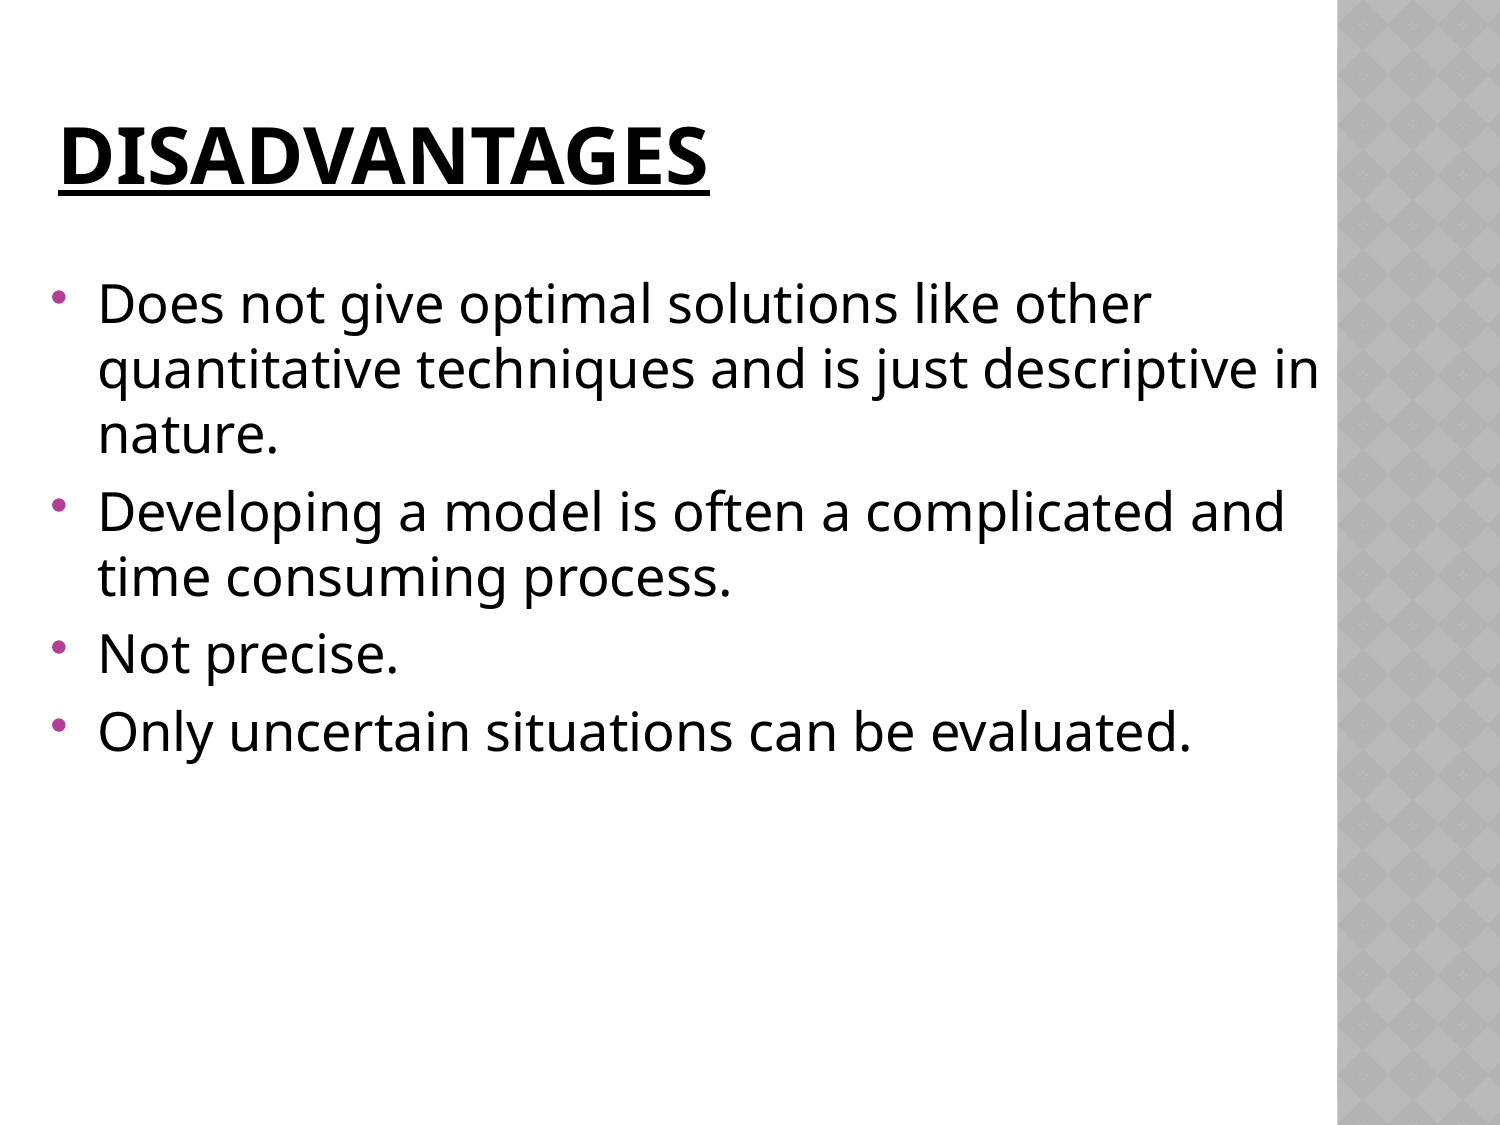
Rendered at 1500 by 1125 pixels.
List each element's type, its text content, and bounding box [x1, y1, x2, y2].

title Disadvantages [50, 45, 1425, 200]
list Does not give optimal solutions like other quantitative techniques and is just descriptive in nature. Developing a model is often a complicated and time consuming process. Not precise. Only uncertain situations can be evaluated. [37, 262, 1338, 1063]
